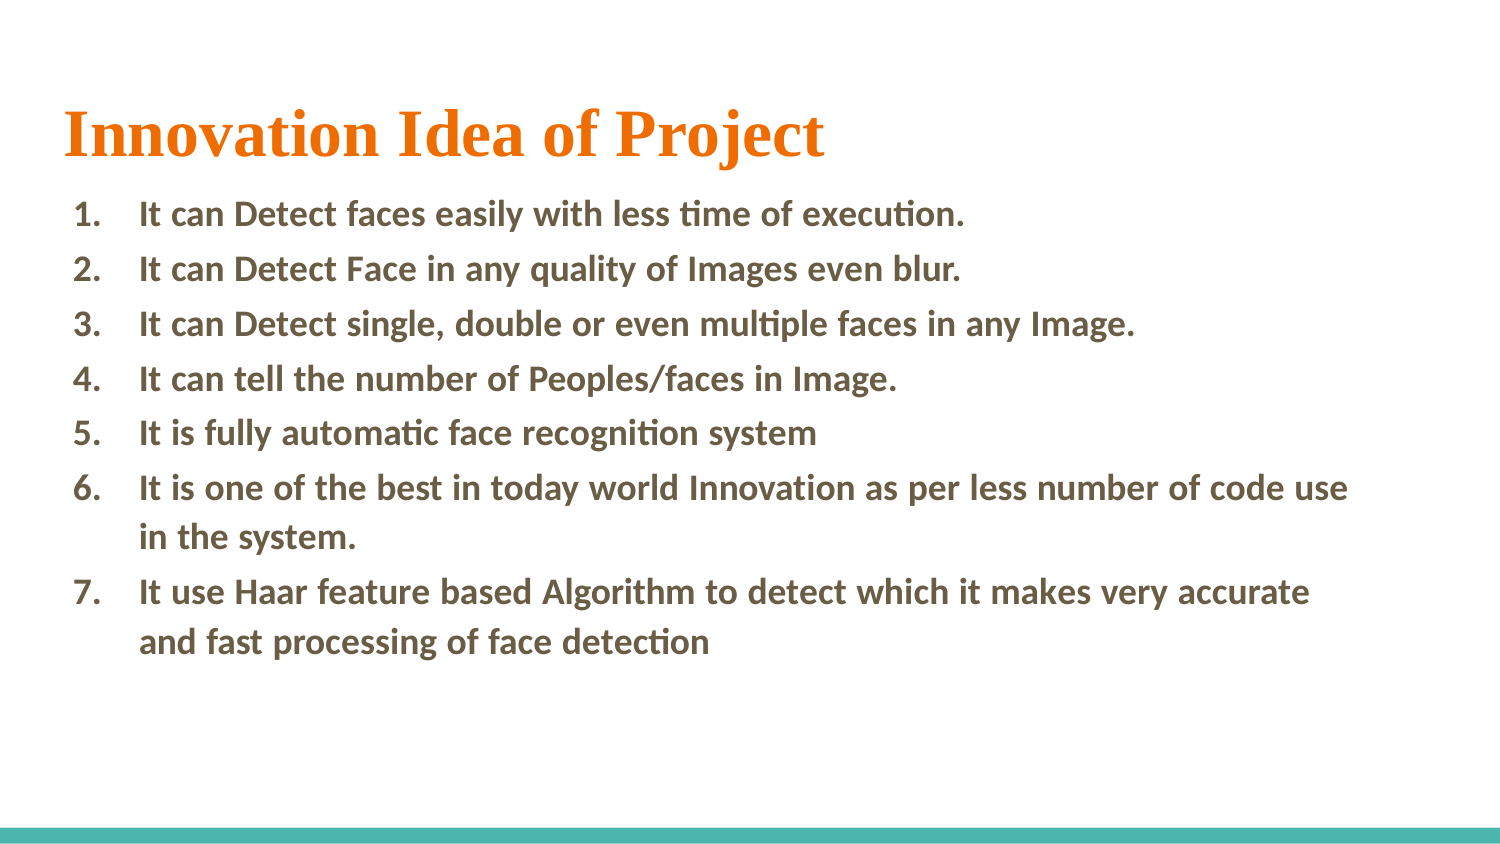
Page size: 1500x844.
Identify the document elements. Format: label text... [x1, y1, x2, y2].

text_box It can Detect faces easily with less time of execution. It can Detect Face in any quality of Images even blur. It can Detect single, double or even multiple faces in any Image. It can tell the number of Peoples/faces in Image. It is fully automatic face recognition system It is one of the best in today world Innovation as per less number of code use in the system. It use Haar feature based Algorithm to detect which it makes very accurate and fast processing of face detection [70, 188, 1378, 662]
title Innovation Idea of Project [61, 88, 1439, 230]
